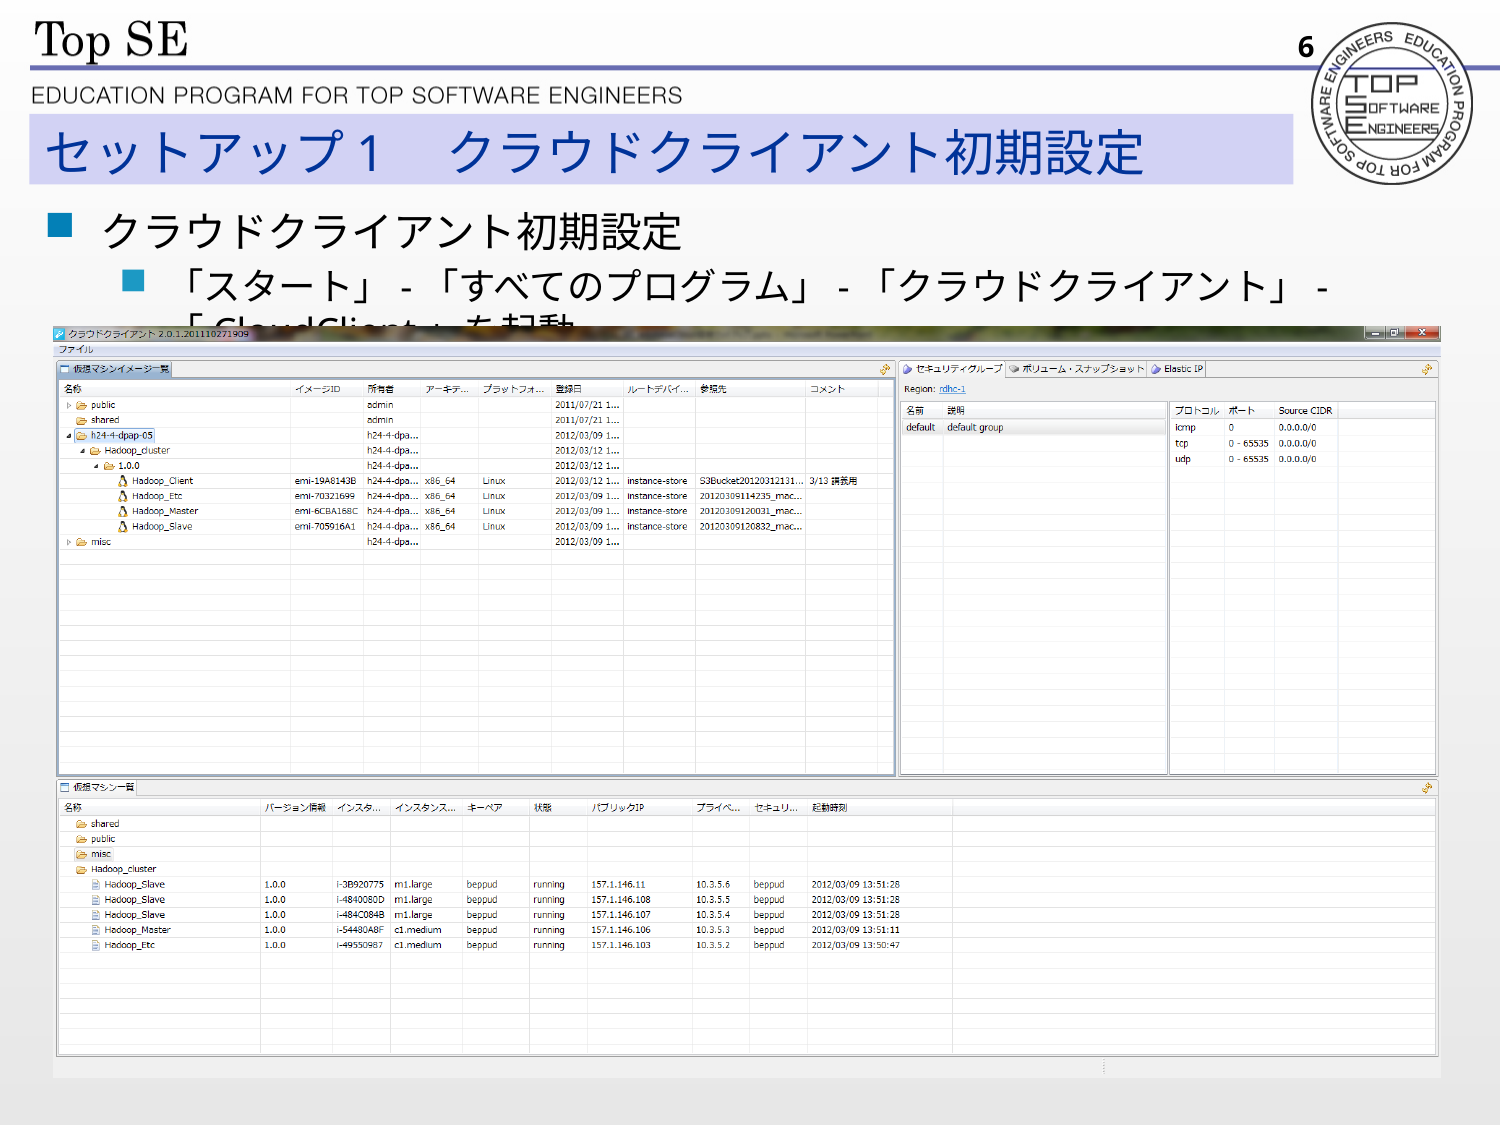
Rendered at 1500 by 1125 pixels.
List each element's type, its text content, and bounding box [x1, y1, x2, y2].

title セットアップ1 クラウドクライアント初期設定 [29, 113, 1294, 185]
list クラウドクライアント初期設定 「スタート」-「すべてのプログラム」-「クラウドクライアント」-「CloudClient」を起動 [29, 197, 1471, 1038]
slide_number 6 [1016, 20, 1330, 96]
picture [0, 0, 1500, 1125]
